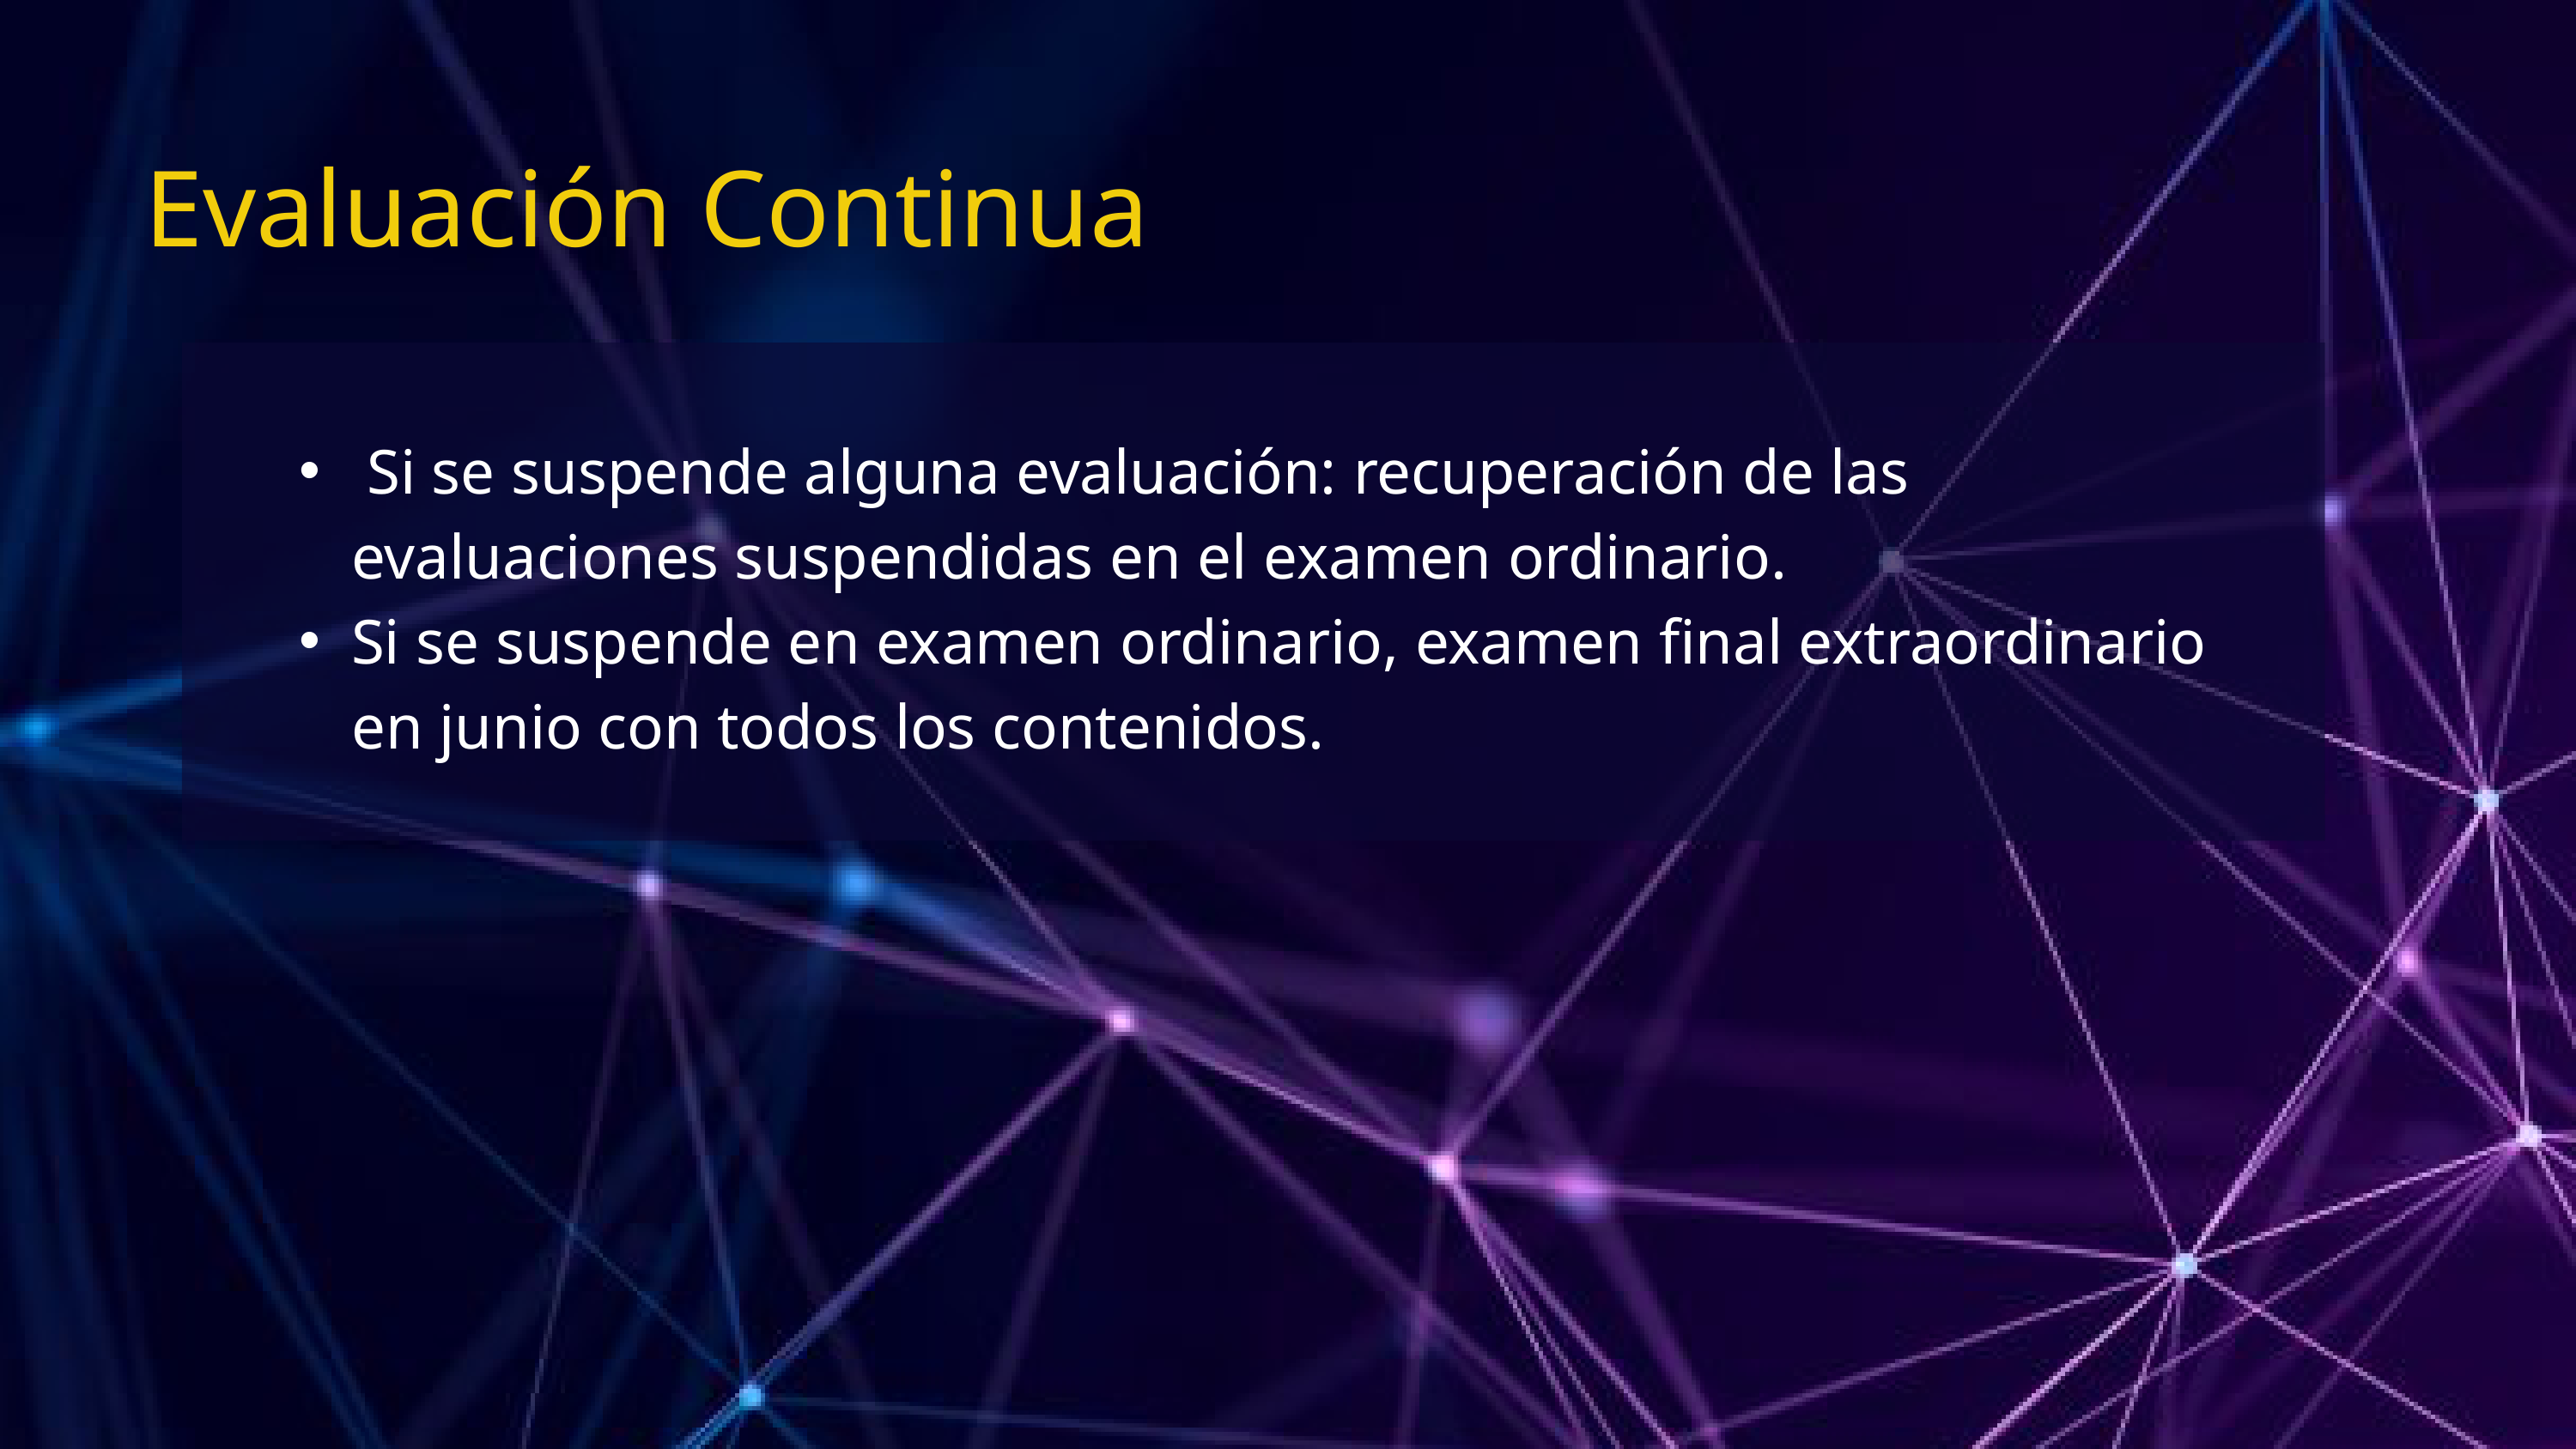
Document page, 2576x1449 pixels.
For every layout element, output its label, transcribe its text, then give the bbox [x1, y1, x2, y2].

text_box Evaluación Continua [144, 149, 2362, 387]
text_box [0, 0, 2576, 1449]
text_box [181, 342, 2325, 841]
